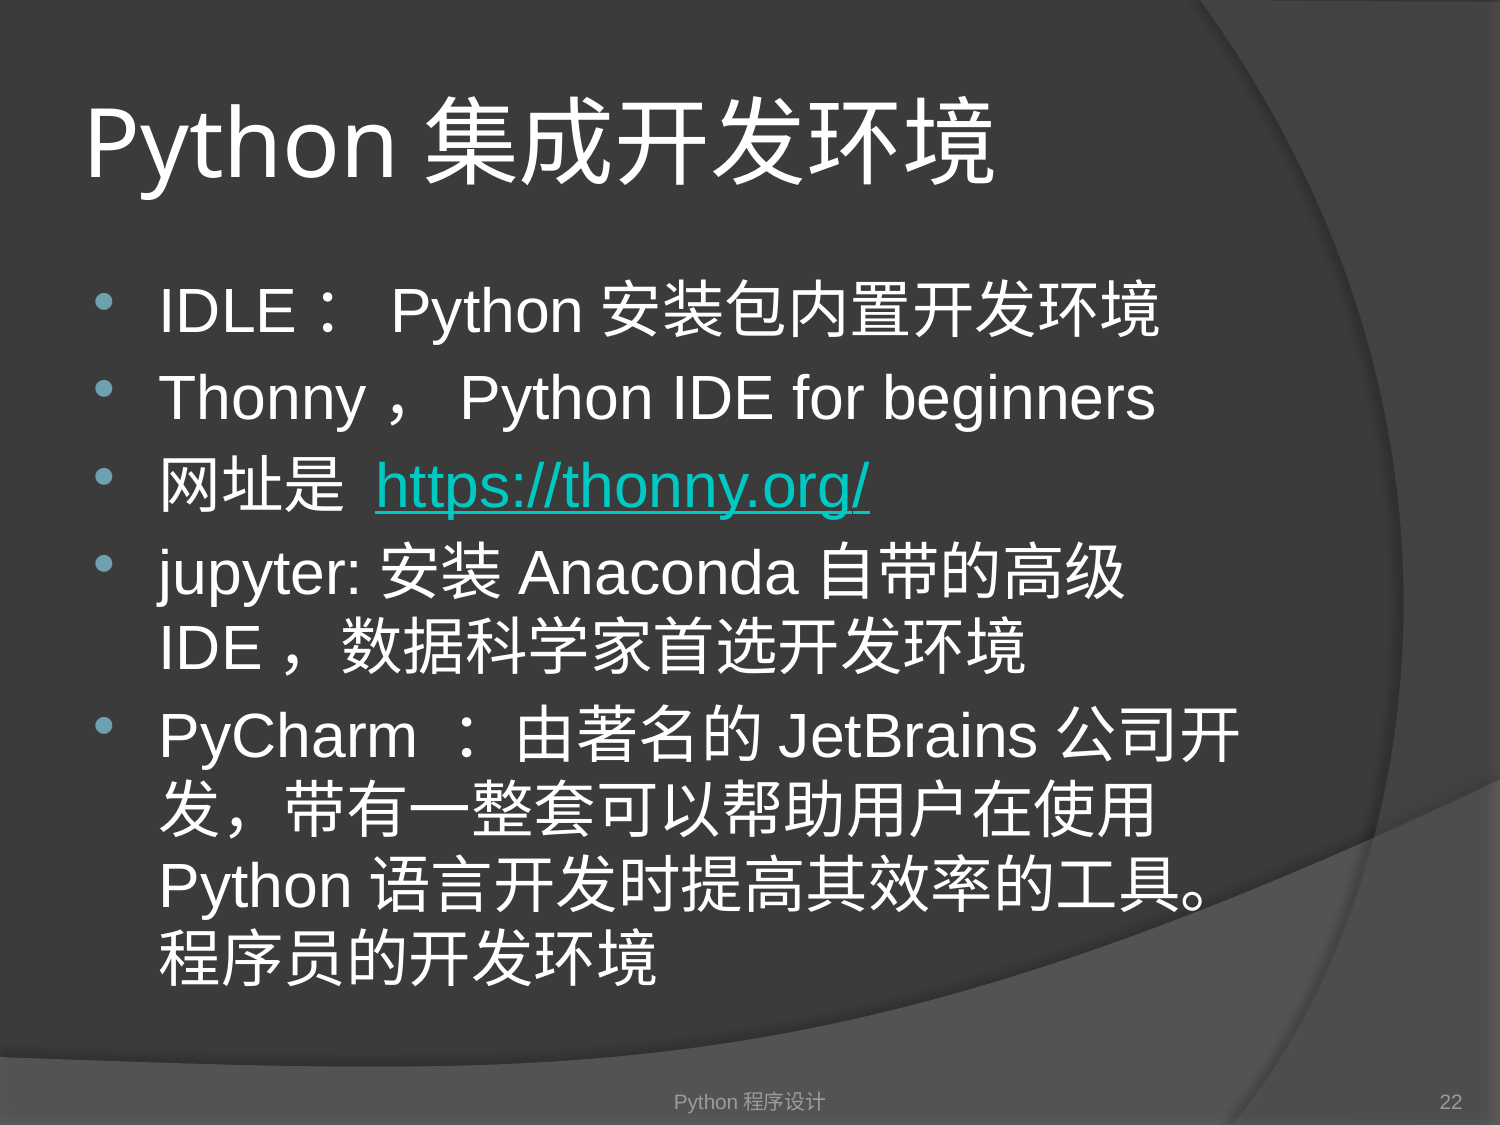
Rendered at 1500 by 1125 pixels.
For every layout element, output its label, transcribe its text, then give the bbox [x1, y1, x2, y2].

footer Python程序设计 [512, 1053, 988, 1114]
slide_number 22 [1337, 1053, 1463, 1114]
title Python集成开发环境 [75, 45, 1300, 233]
list IDLE：Python安装包内置开发环境 Thonny，Python IDE for beginners 网址是 https://thonny.org/ jupyter:安装Anaconda自带的高级IDE，数据科学家首选开发环境 PyCharm ：由著名的JetBrains公司开发，带有一整套可以帮助用户在使用Python语言开发时提高其效率的工具。程序员的开发环境 [75, 262, 1300, 1005]
